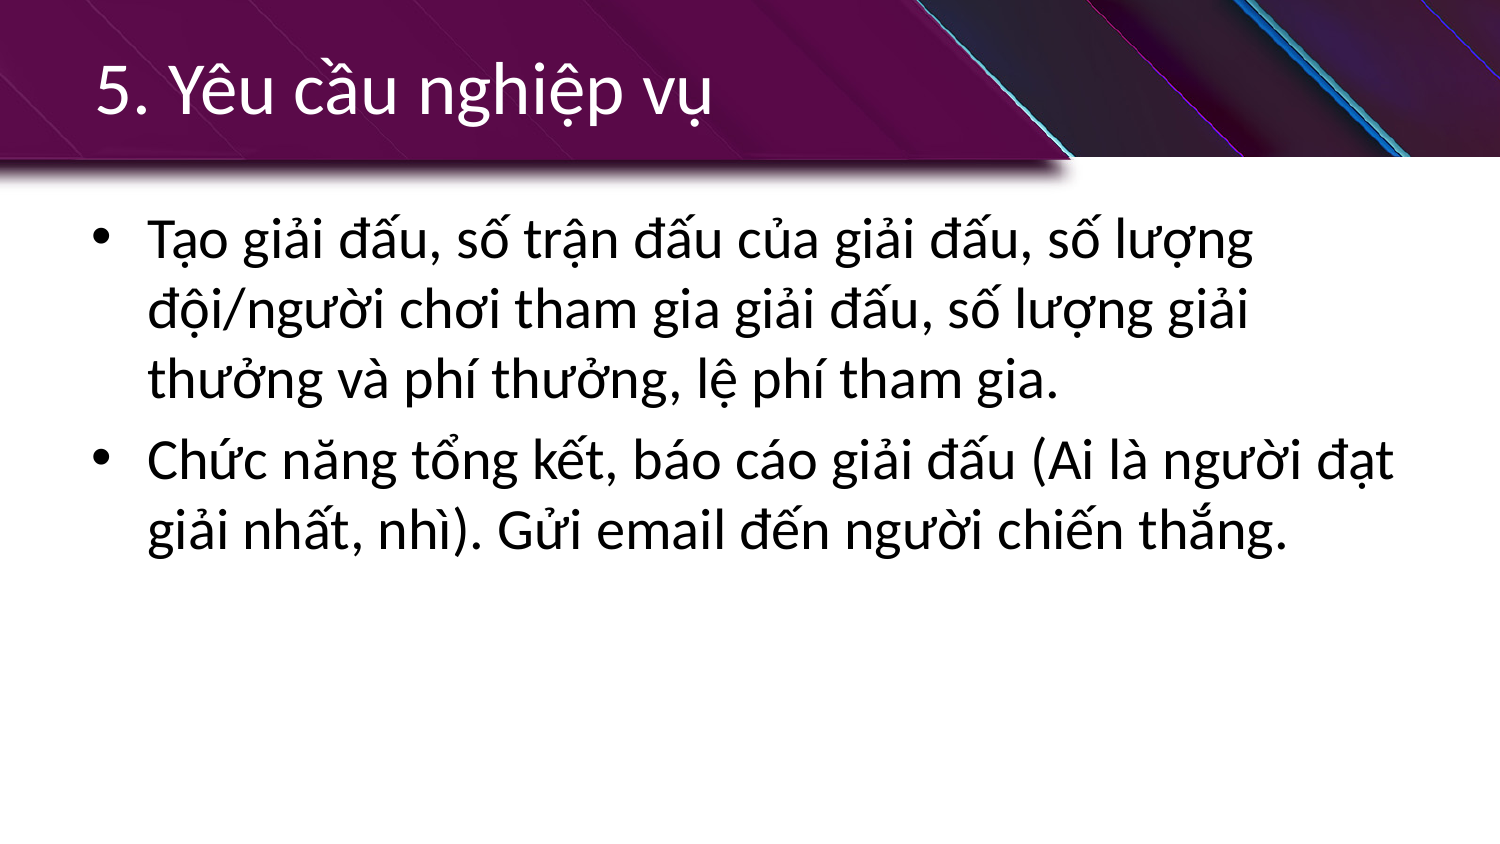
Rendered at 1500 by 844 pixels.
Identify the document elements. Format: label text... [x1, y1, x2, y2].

list Tạo giải đấu, số trận đấu của giải đấu, số lượng đội/người chơi tham gia giải đấu, số lượng giải thưởng và phí thưởng, lệ phí tham gia. Chức năng tổng kết, báo cáo giải đấu (Ai là người đạt giải nhất, nhì). Gửi email đến người chiến thắng. [76, 192, 1429, 784]
picture [0, 0, 1500, 844]
title 5. Yêu cầu nghiệp vụ [79, 22, 1435, 148]
